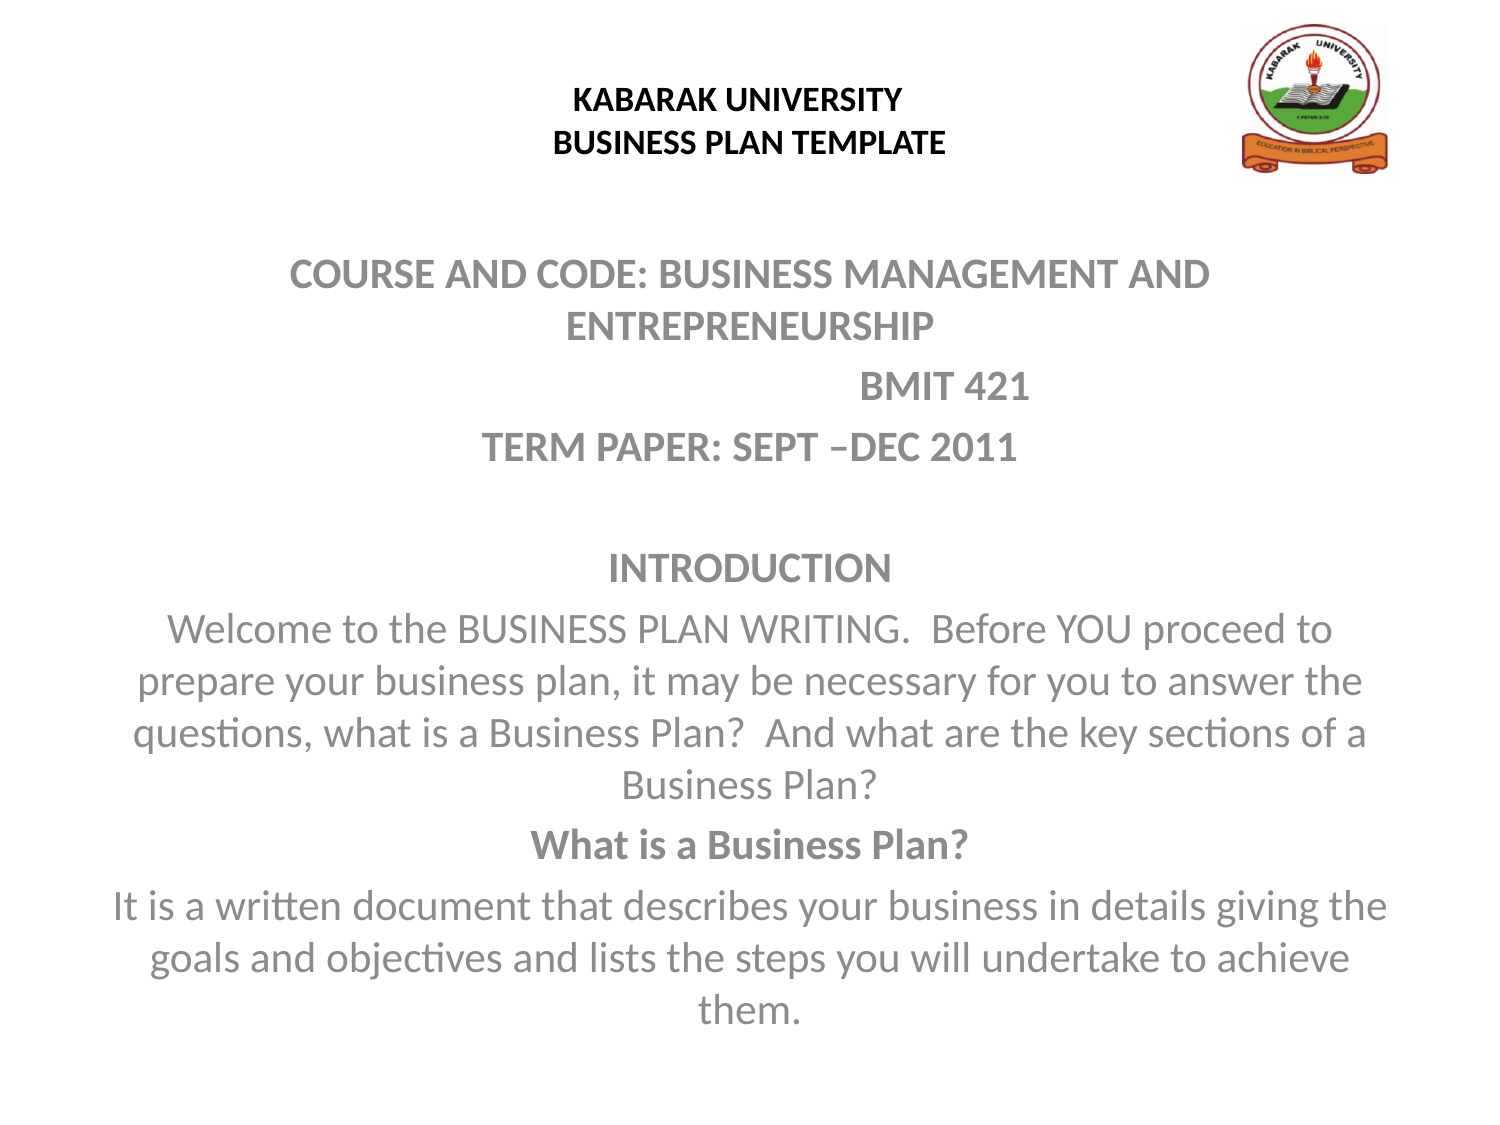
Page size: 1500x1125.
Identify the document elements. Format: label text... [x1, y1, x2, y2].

title KABARAK UNIVERSITY BUSINESS PLAN TEMPLATE [112, 24, 1388, 213]
picture [1241, 24, 1388, 174]
subtitle COURSE AND CODE: BUSINESS MANAGEMENT AND ENTREPRENEURSHIP BMIT 421 TERM PAPER: SEPT –DEC 2011 INTRODUCTION Welcome to the BUSINESS PLAN WRITING. Before YOU proceed to prepare your business plan, it may be necessary for you to answer the questions, what is a Business Plan? And what are the key sections of a Business Plan? What is a Business Plan? It is a written document that describes your business in details giving the goals and objectives and lists the steps you will undertake to achieve them. [87, 237, 1413, 1050]
